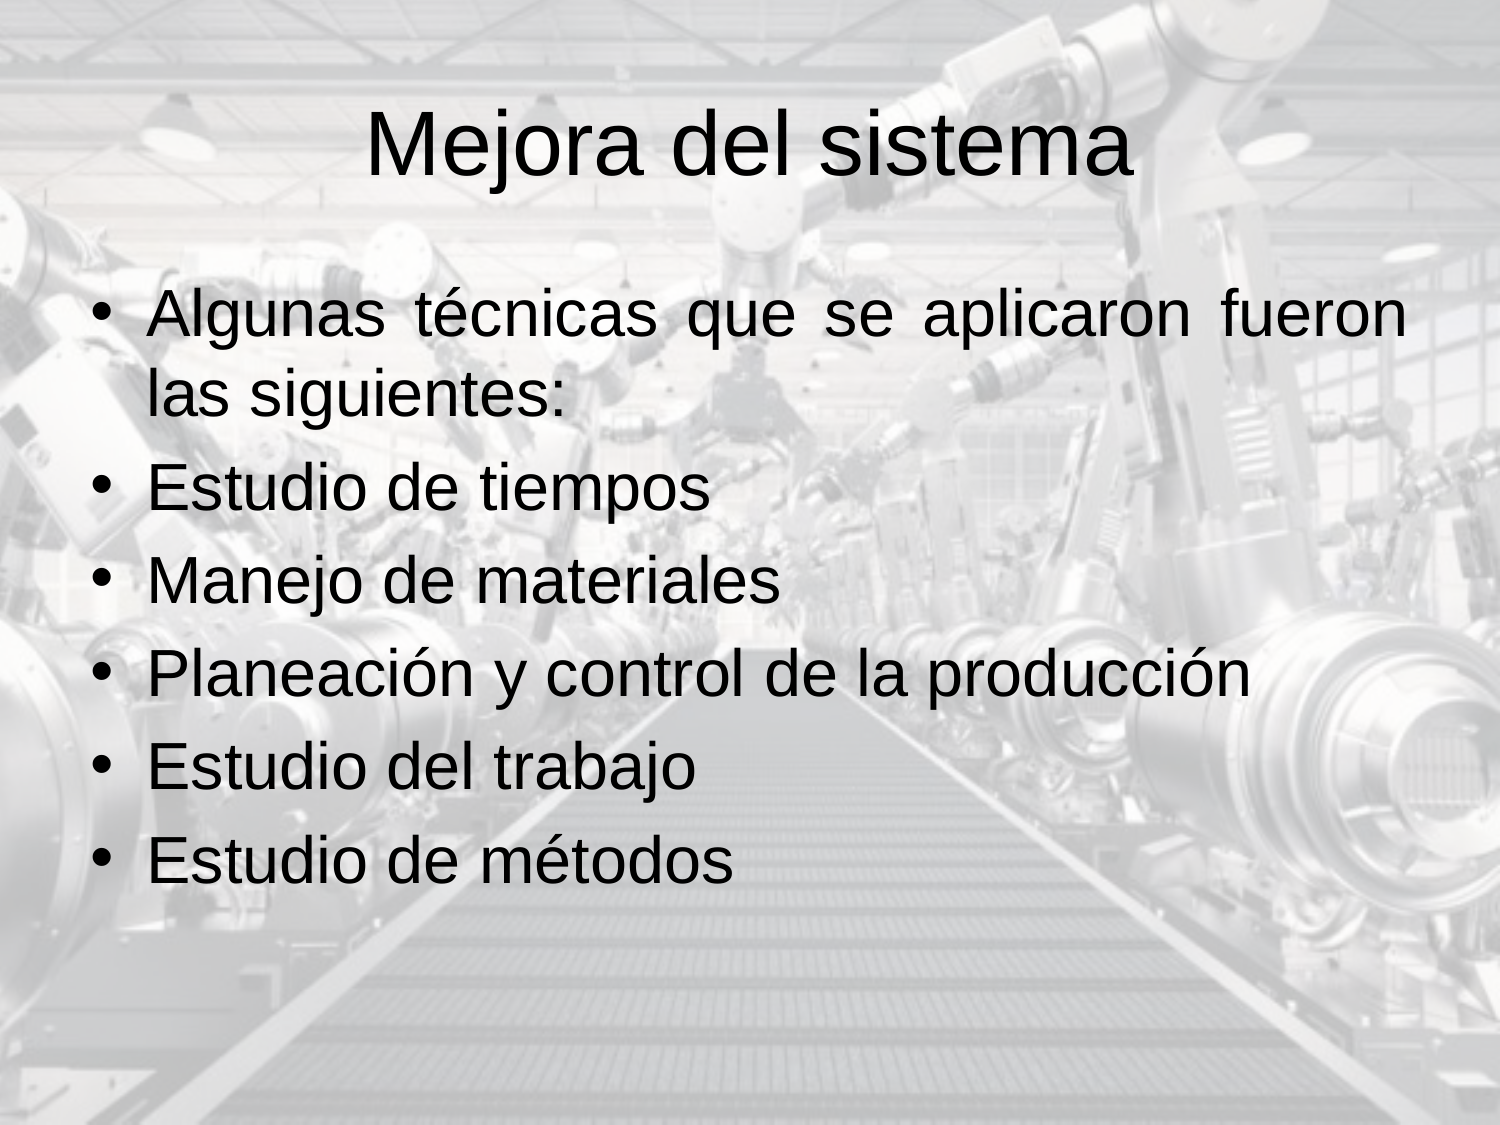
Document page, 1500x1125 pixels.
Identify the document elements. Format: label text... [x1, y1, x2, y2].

title Mejora del sistema [75, 45, 1425, 233]
list Algunas técnicas que se aplicaron fueron las siguientes: Estudio de tiempos Manejo de materiales Planeación y control de la producción Estudio del trabajo Estudio de métodos [75, 262, 1425, 1005]
